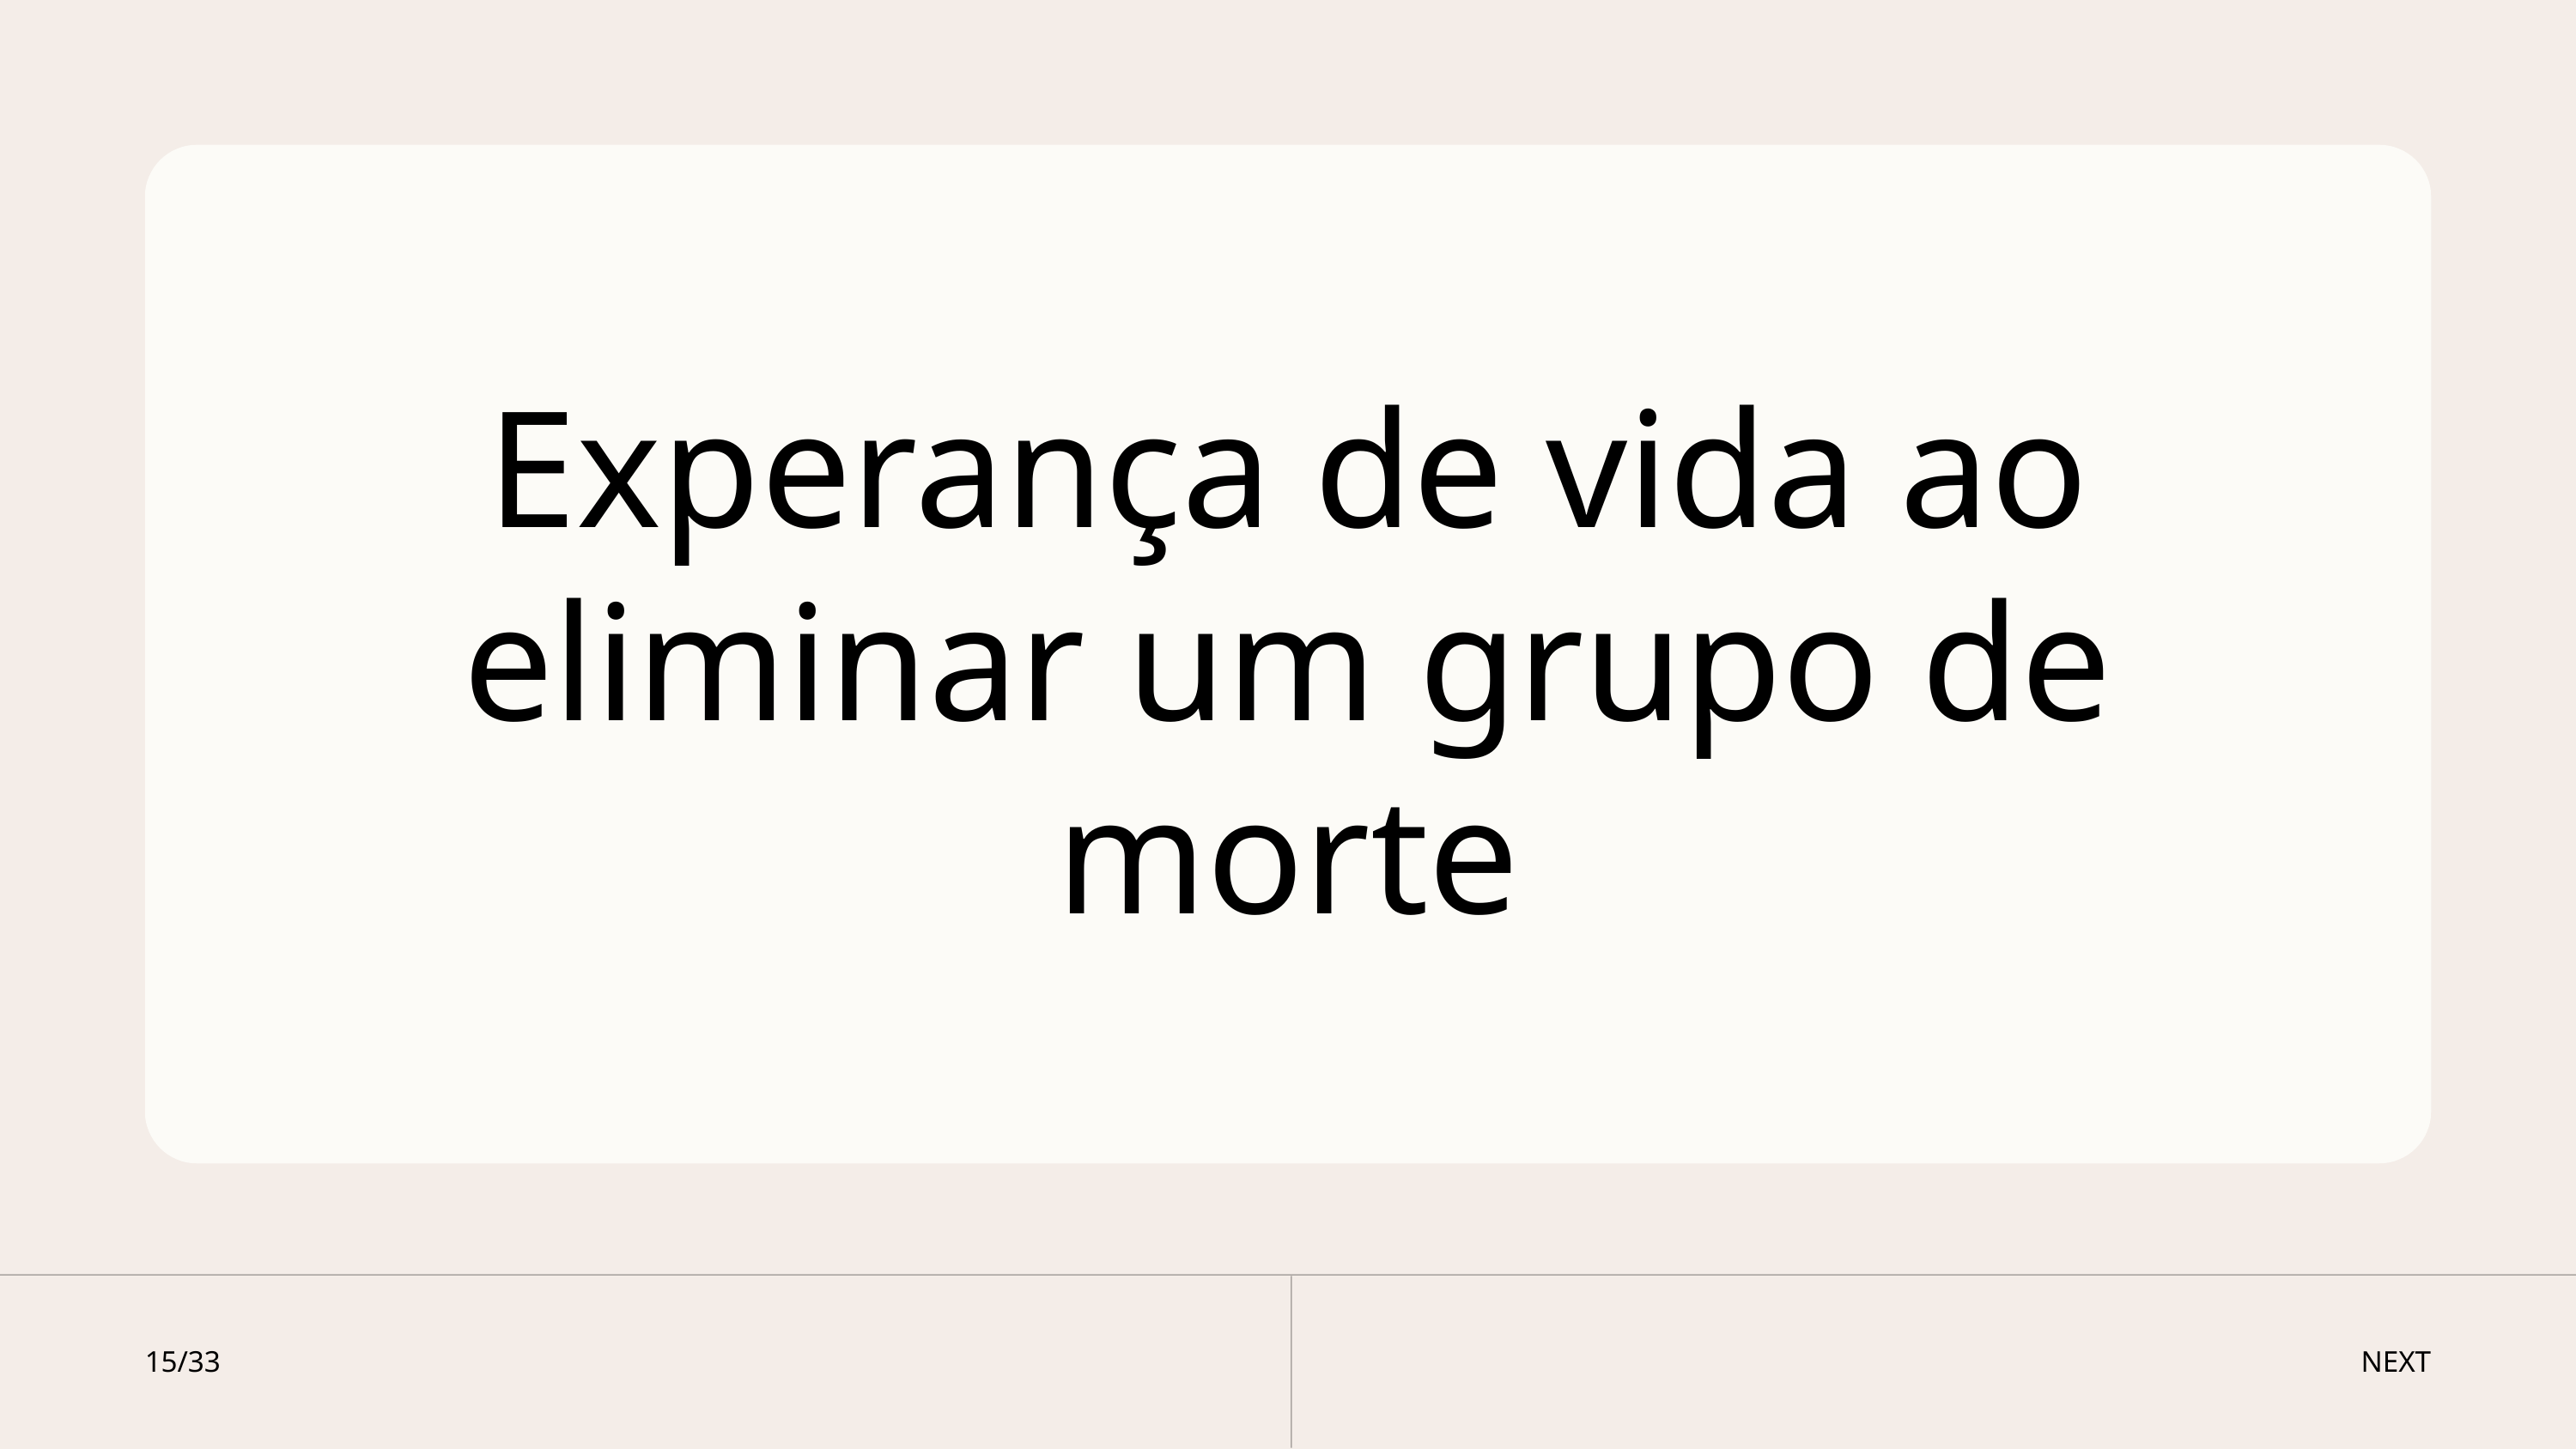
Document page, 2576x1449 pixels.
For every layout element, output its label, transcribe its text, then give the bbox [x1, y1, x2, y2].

text_box NEXT [2095, 1337, 2432, 1379]
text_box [144, 144, 2432, 1164]
text_box 15/33 [144, 1337, 481, 1379]
